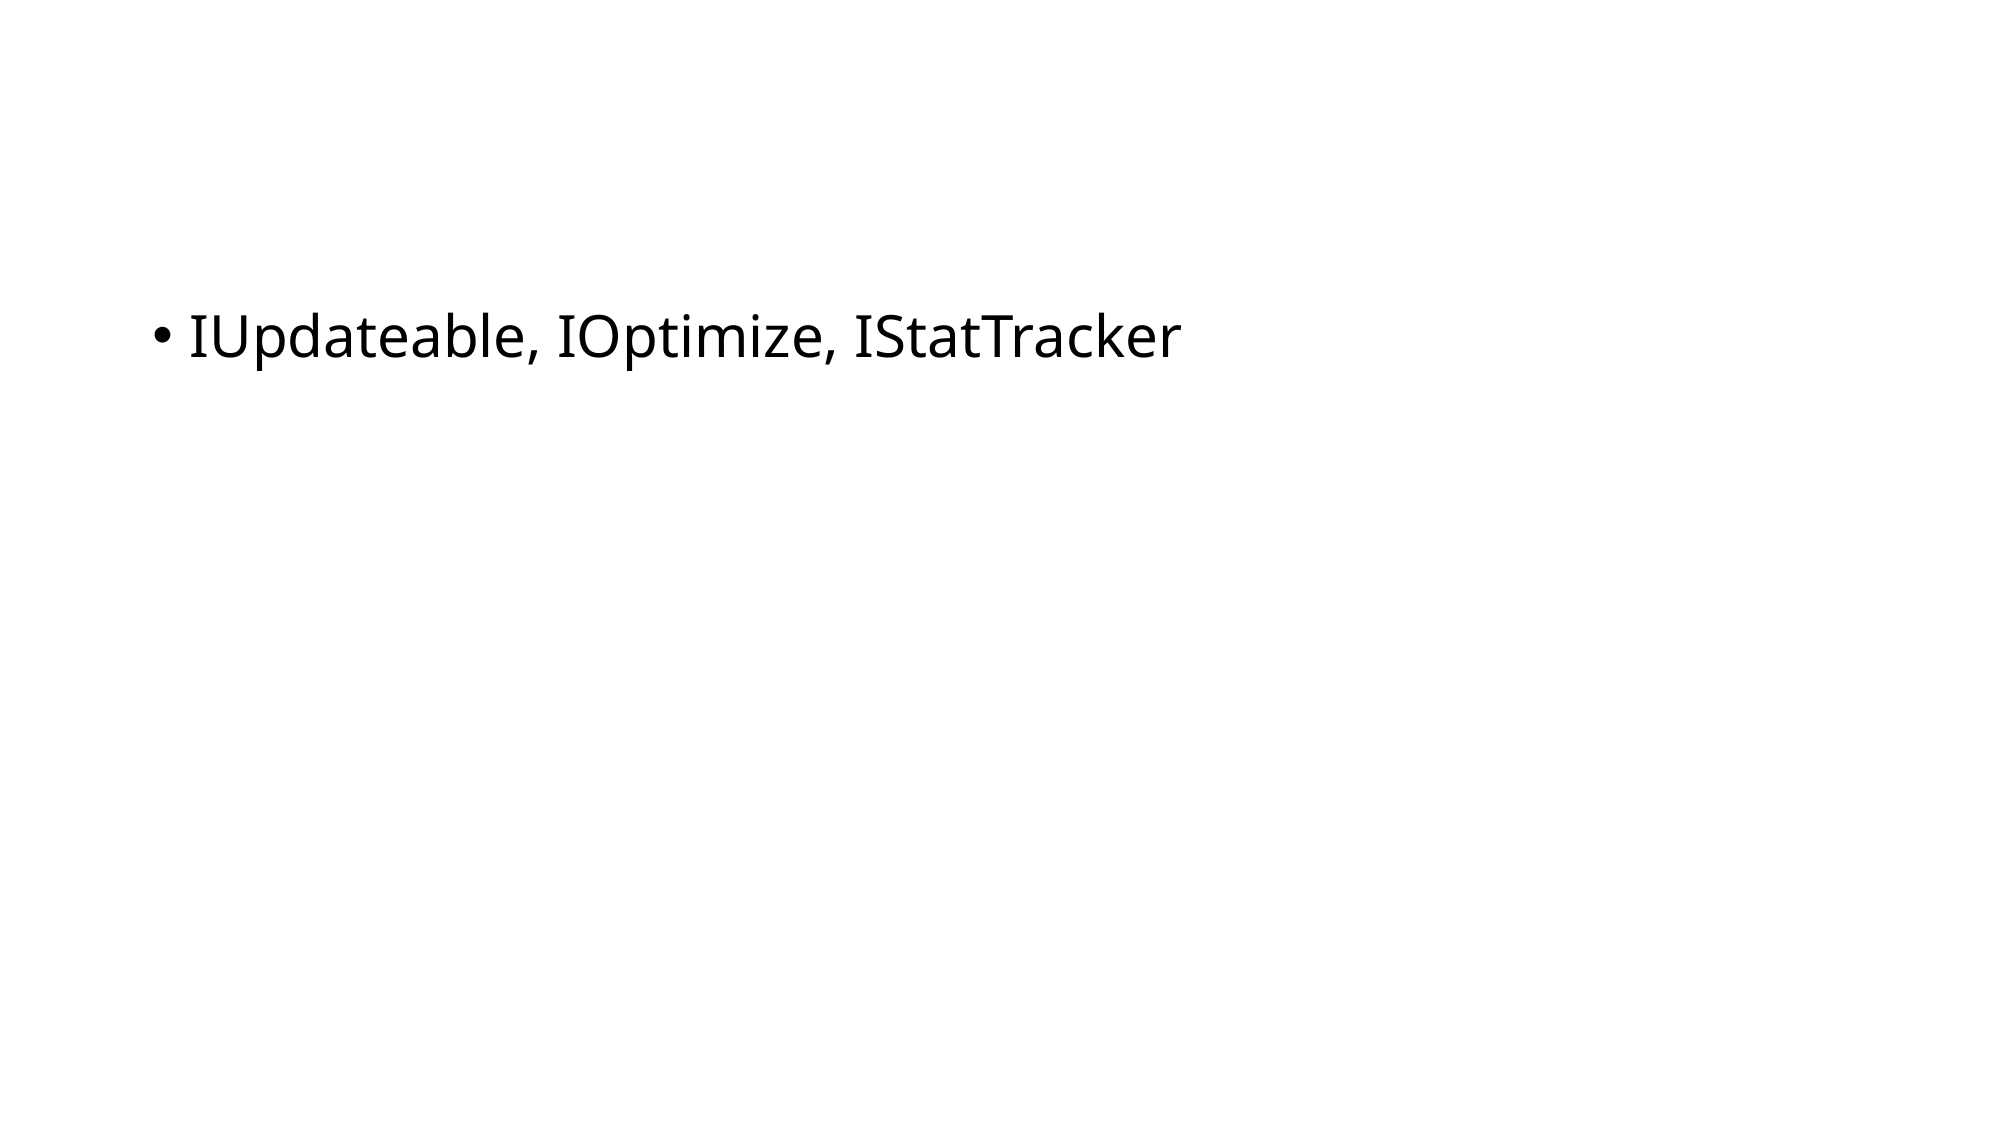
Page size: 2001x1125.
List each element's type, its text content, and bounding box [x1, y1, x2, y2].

list IUpdateable, IOptimize, IStatTracker [137, 299, 1863, 1014]
